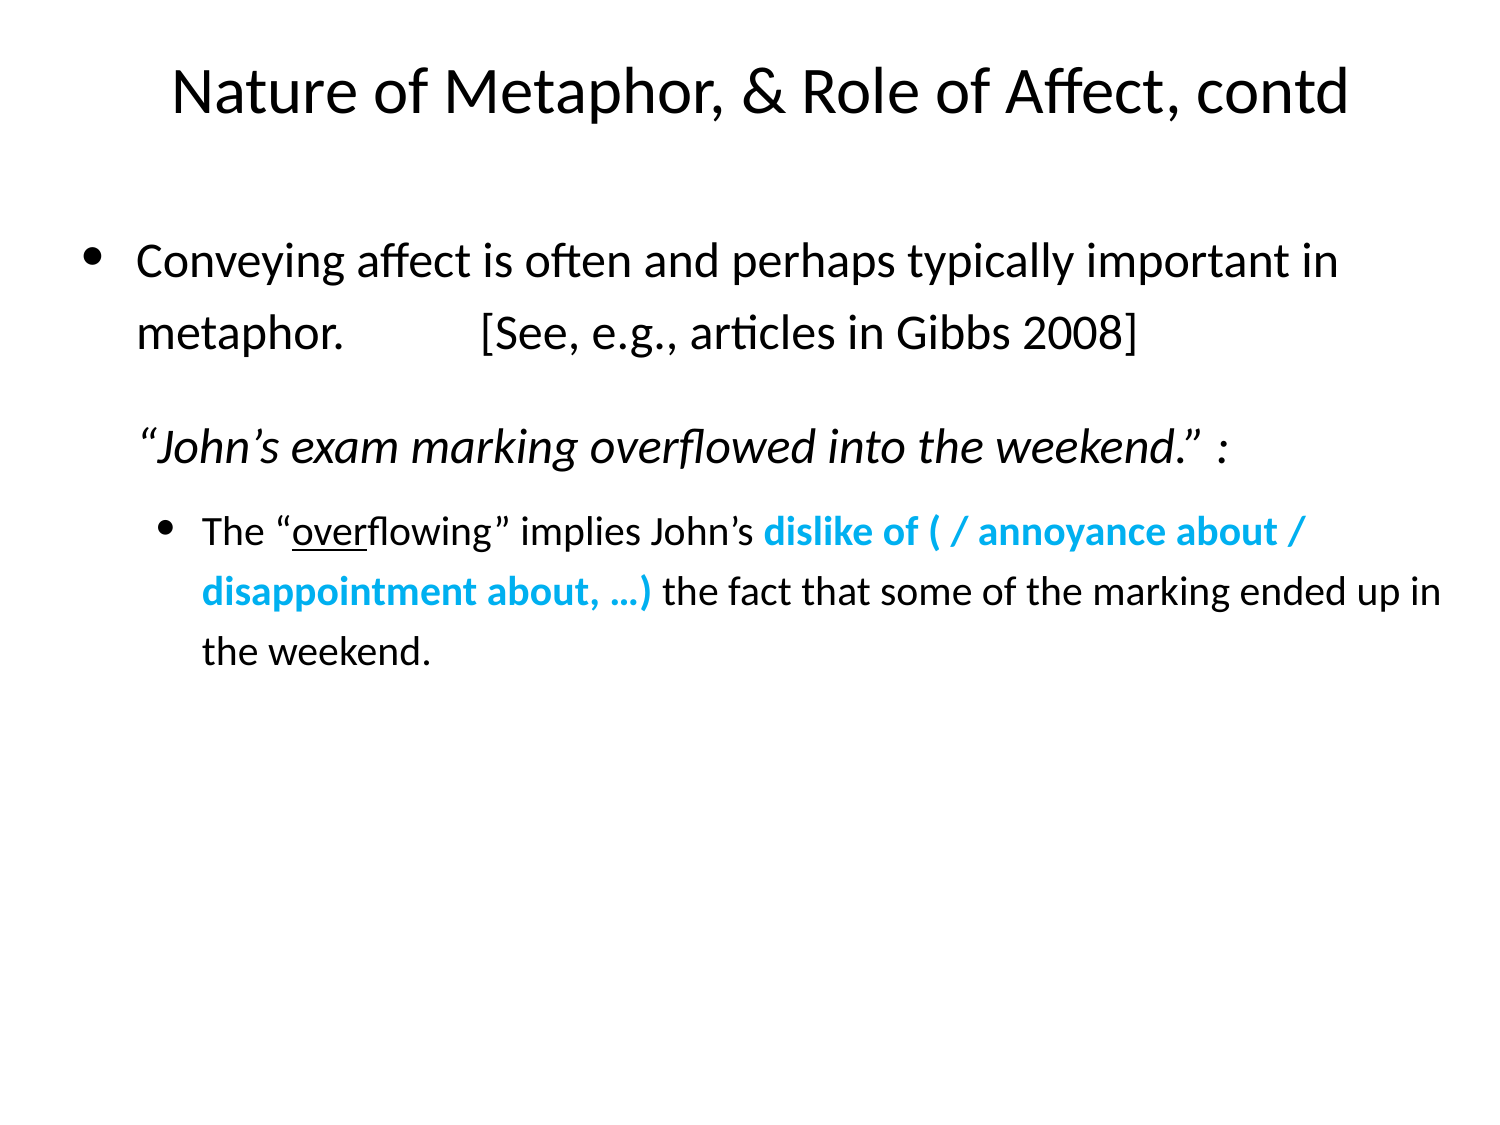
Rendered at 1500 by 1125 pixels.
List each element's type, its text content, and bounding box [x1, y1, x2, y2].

list Conveying affect is often and perhaps typically important in metaphor. [See, e.g., articles in Gibbs 2008] “John’s exam marking overflowed into the weekend.” : The “overflowing” implies John’s dislike of ( / annoyance about / disappointment about, …) the fact that some of the marking ended up in the weekend. [64, 208, 1465, 976]
title Nature of Metaphor, & Role of Affect, contd [123, 30, 1399, 144]
